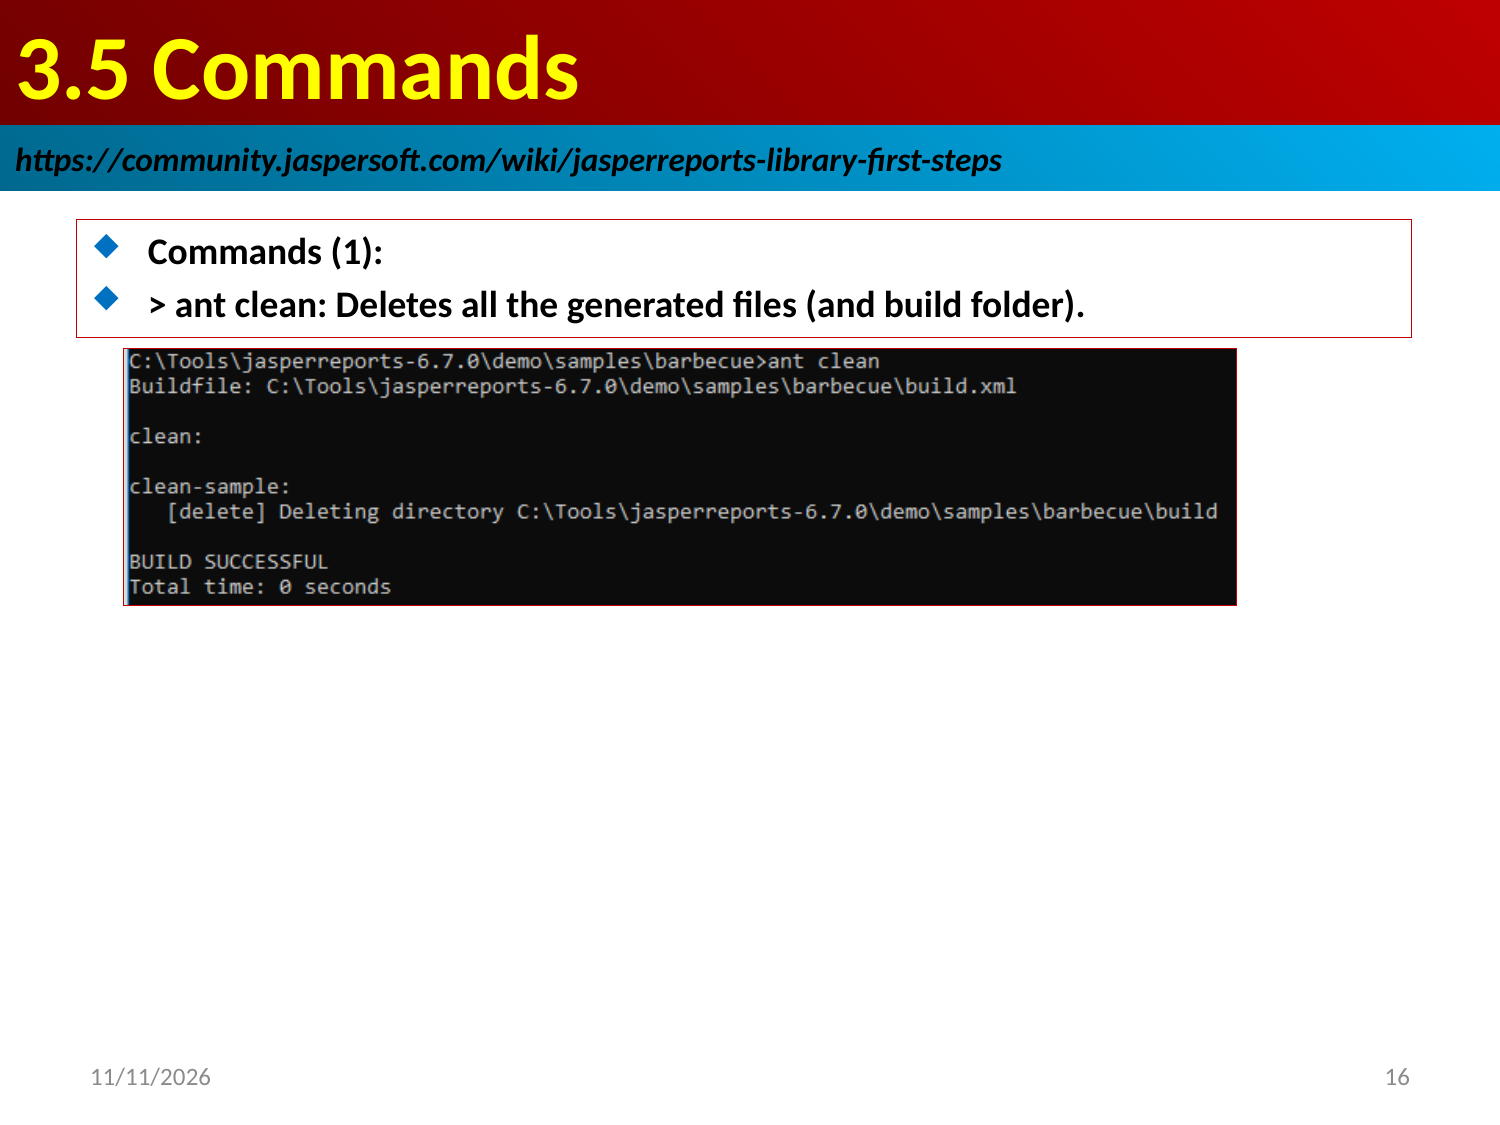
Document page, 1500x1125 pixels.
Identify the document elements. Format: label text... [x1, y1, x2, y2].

subtitle Commands (1): > ant clean: Deletes all the generated files (and build folder). [76, 219, 1412, 338]
picture [123, 348, 1237, 606]
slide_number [75, 1042, 425, 1109]
text_box https://community.jaspersoft.com/wiki/jasperreports-library-first-steps [0, 125, 1500, 191]
slide_number 16 [1074, 1042, 1425, 1109]
title 3.5 Commands [0, 0, 1500, 125]
